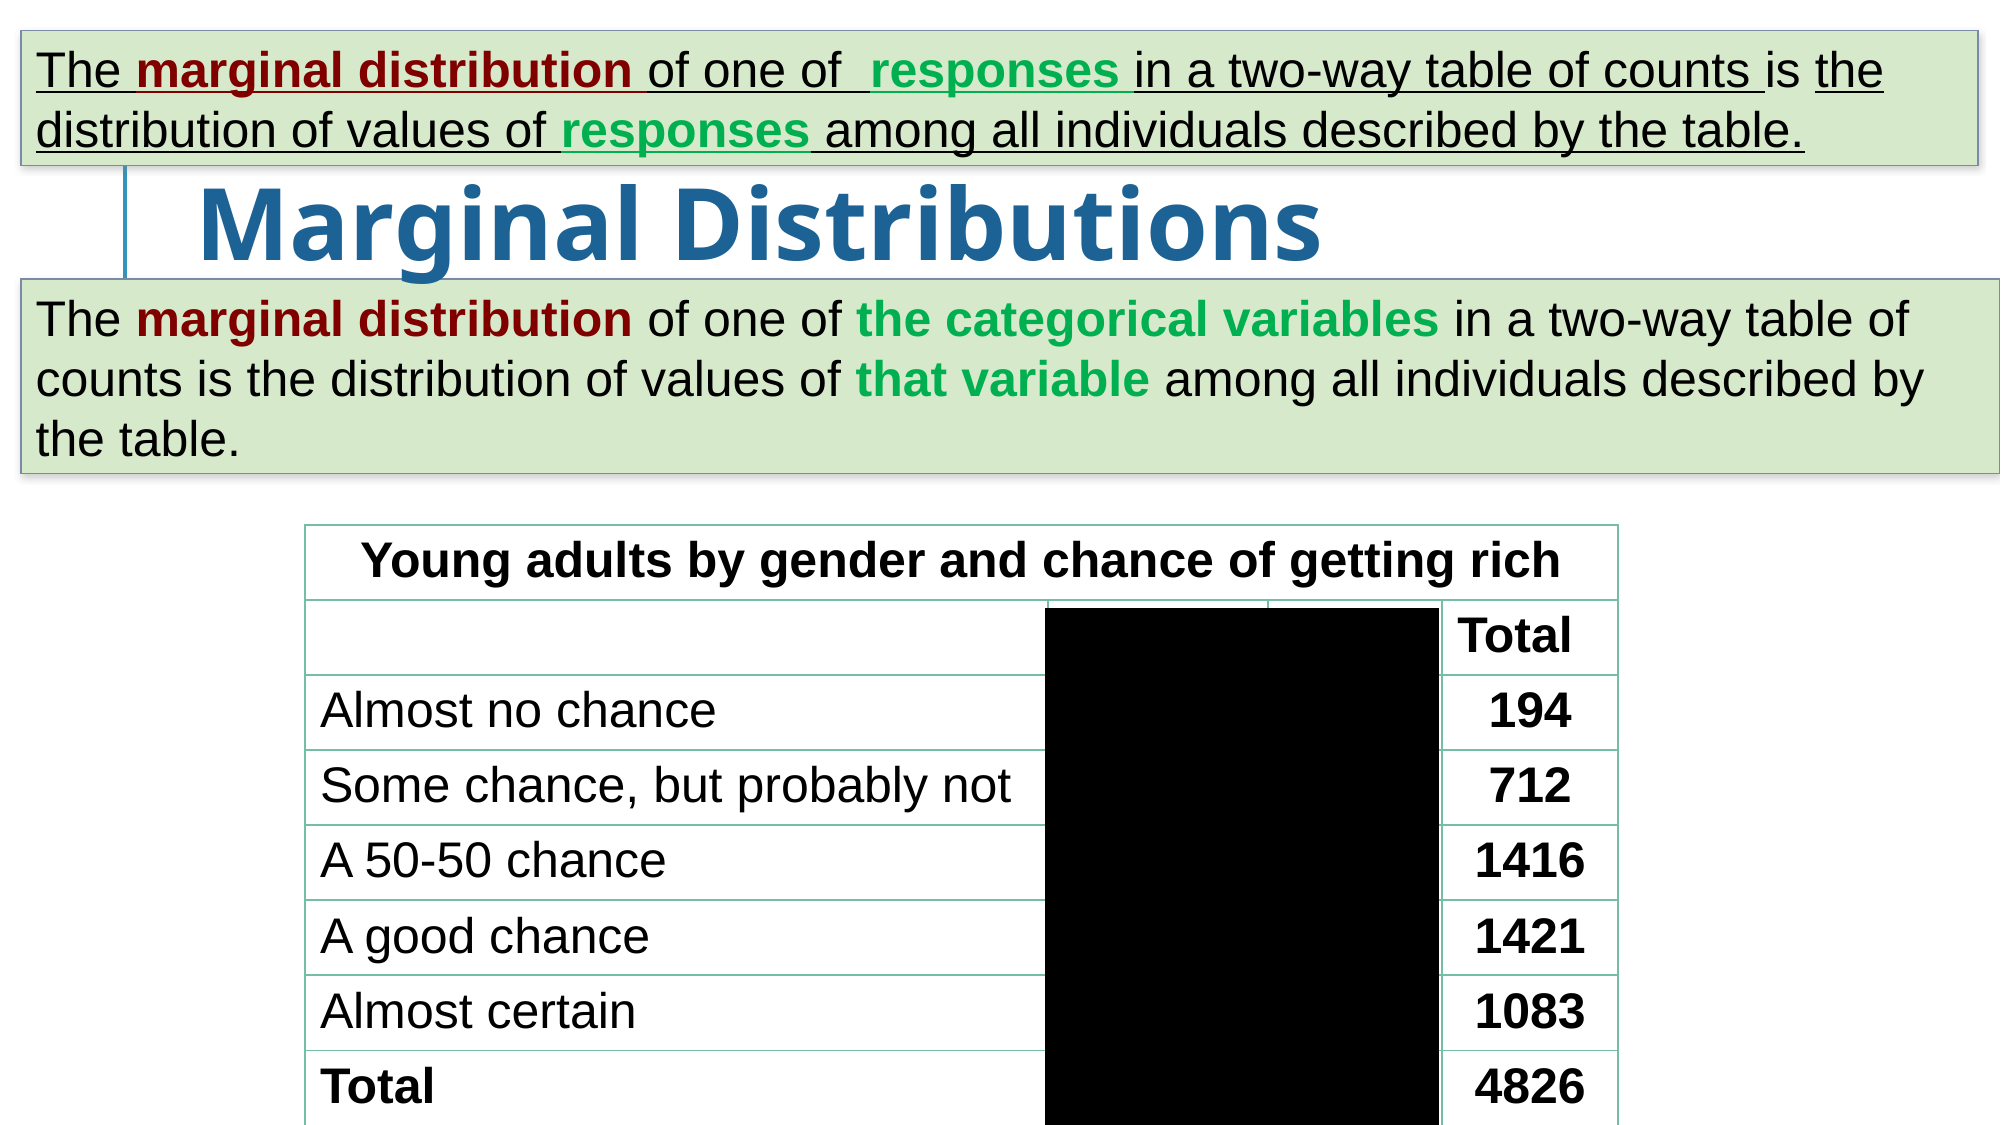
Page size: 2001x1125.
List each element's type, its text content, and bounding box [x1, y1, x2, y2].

table_cell Almost certain [306, 976, 1037, 1050]
table_cell [306, 601, 1047, 674]
table_cell 194 [1445, 676, 1617, 749]
table_cell 1421 [1445, 901, 1617, 974]
table_cell 712 [1445, 751, 1617, 824]
table_cell Male [1269, 601, 1441, 605]
table_cell Total [306, 1051, 1038, 1125]
table_cell 1416 [1445, 826, 1617, 899]
text_box Marginal Distributions [180, 176, 1456, 230]
table_cell 4826 [1445, 1051, 1617, 1125]
table_header Young adults by gender and chance of getting rich [306, 526, 1617, 599]
picture [1044, 607, 1439, 1125]
table_cell A good chance [306, 901, 1037, 974]
table_cell Total [1443, 601, 1617, 674]
text_box The marginal distribution of one of the categorical variables in a two-way table of counts is the distribution of values of that variable among all individuals described by the table. [20, 278, 2000, 474]
table_cell Some chance, but probably not [306, 751, 1037, 824]
table_cell A 50-50 chance [306, 826, 1037, 899]
table_cell Almost no chance [306, 676, 1037, 749]
text_box The marginal distribution of one of responses in a two-way table of counts is the distribution of values of responses among all individuals described by the table. [20, 30, 1978, 166]
table_cell 1083 [1445, 976, 1617, 1050]
